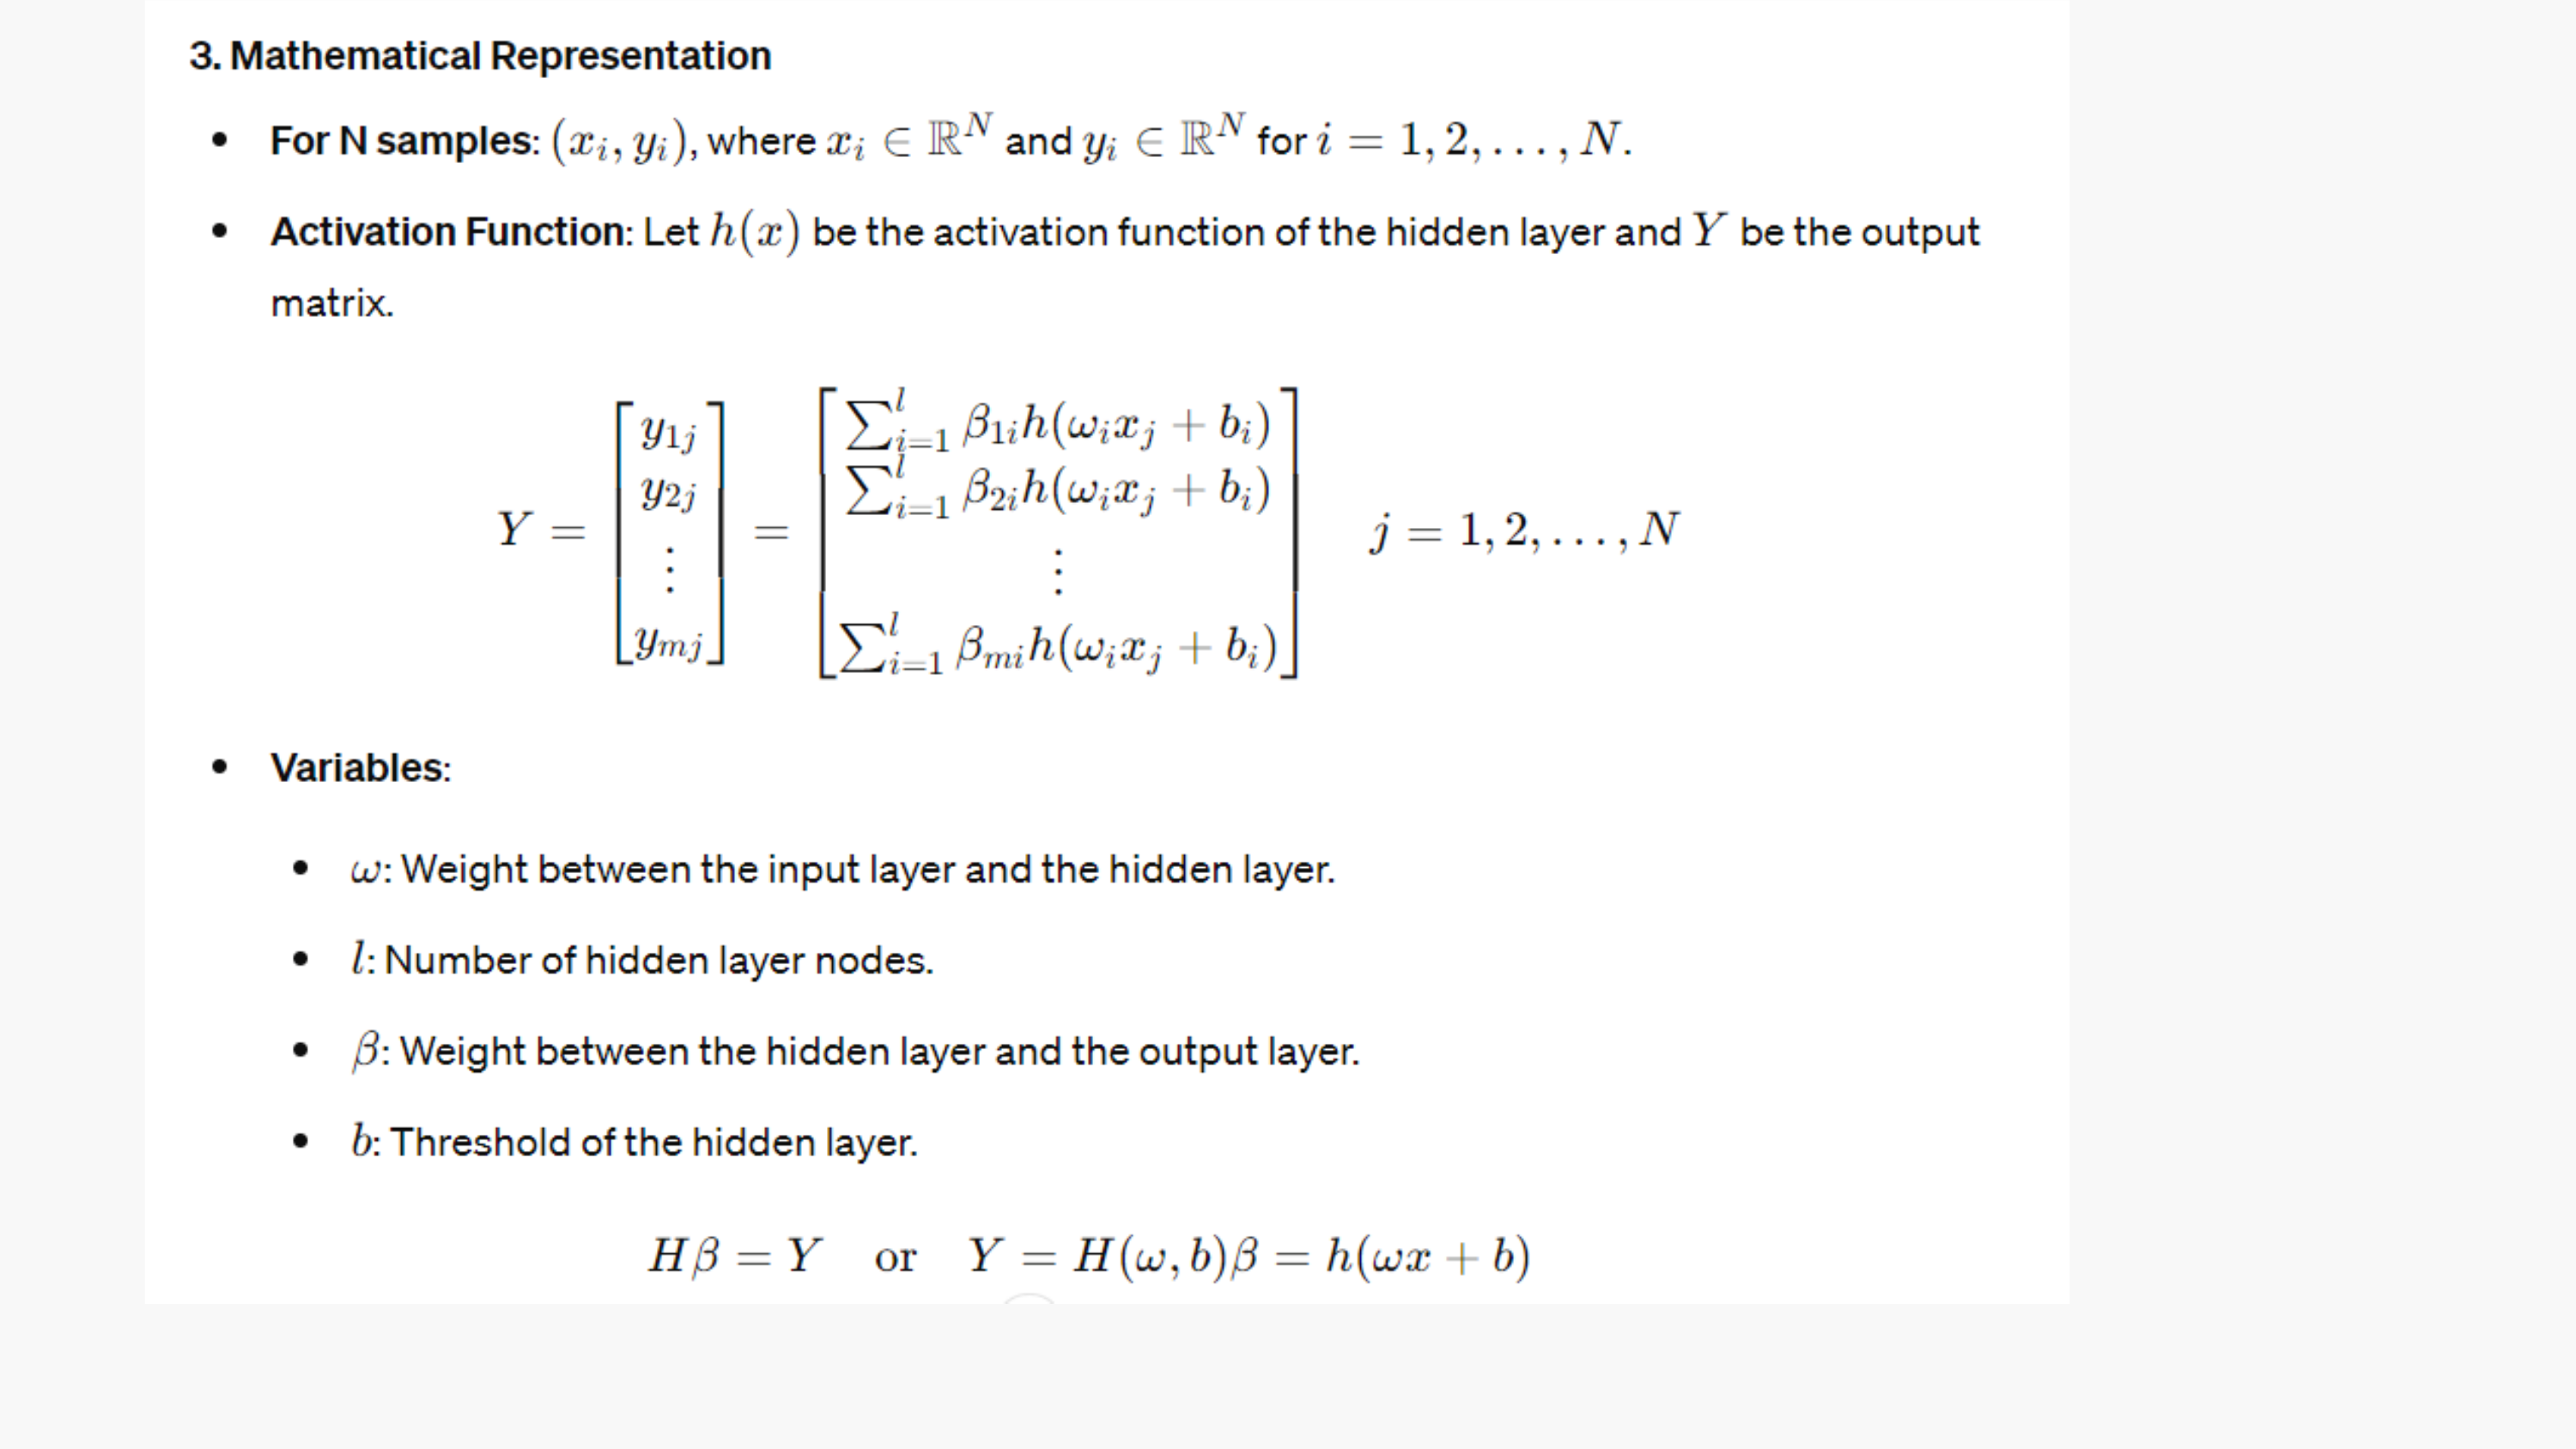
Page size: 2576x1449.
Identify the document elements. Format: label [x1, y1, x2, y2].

text_box [144, 0, 2070, 1304]
